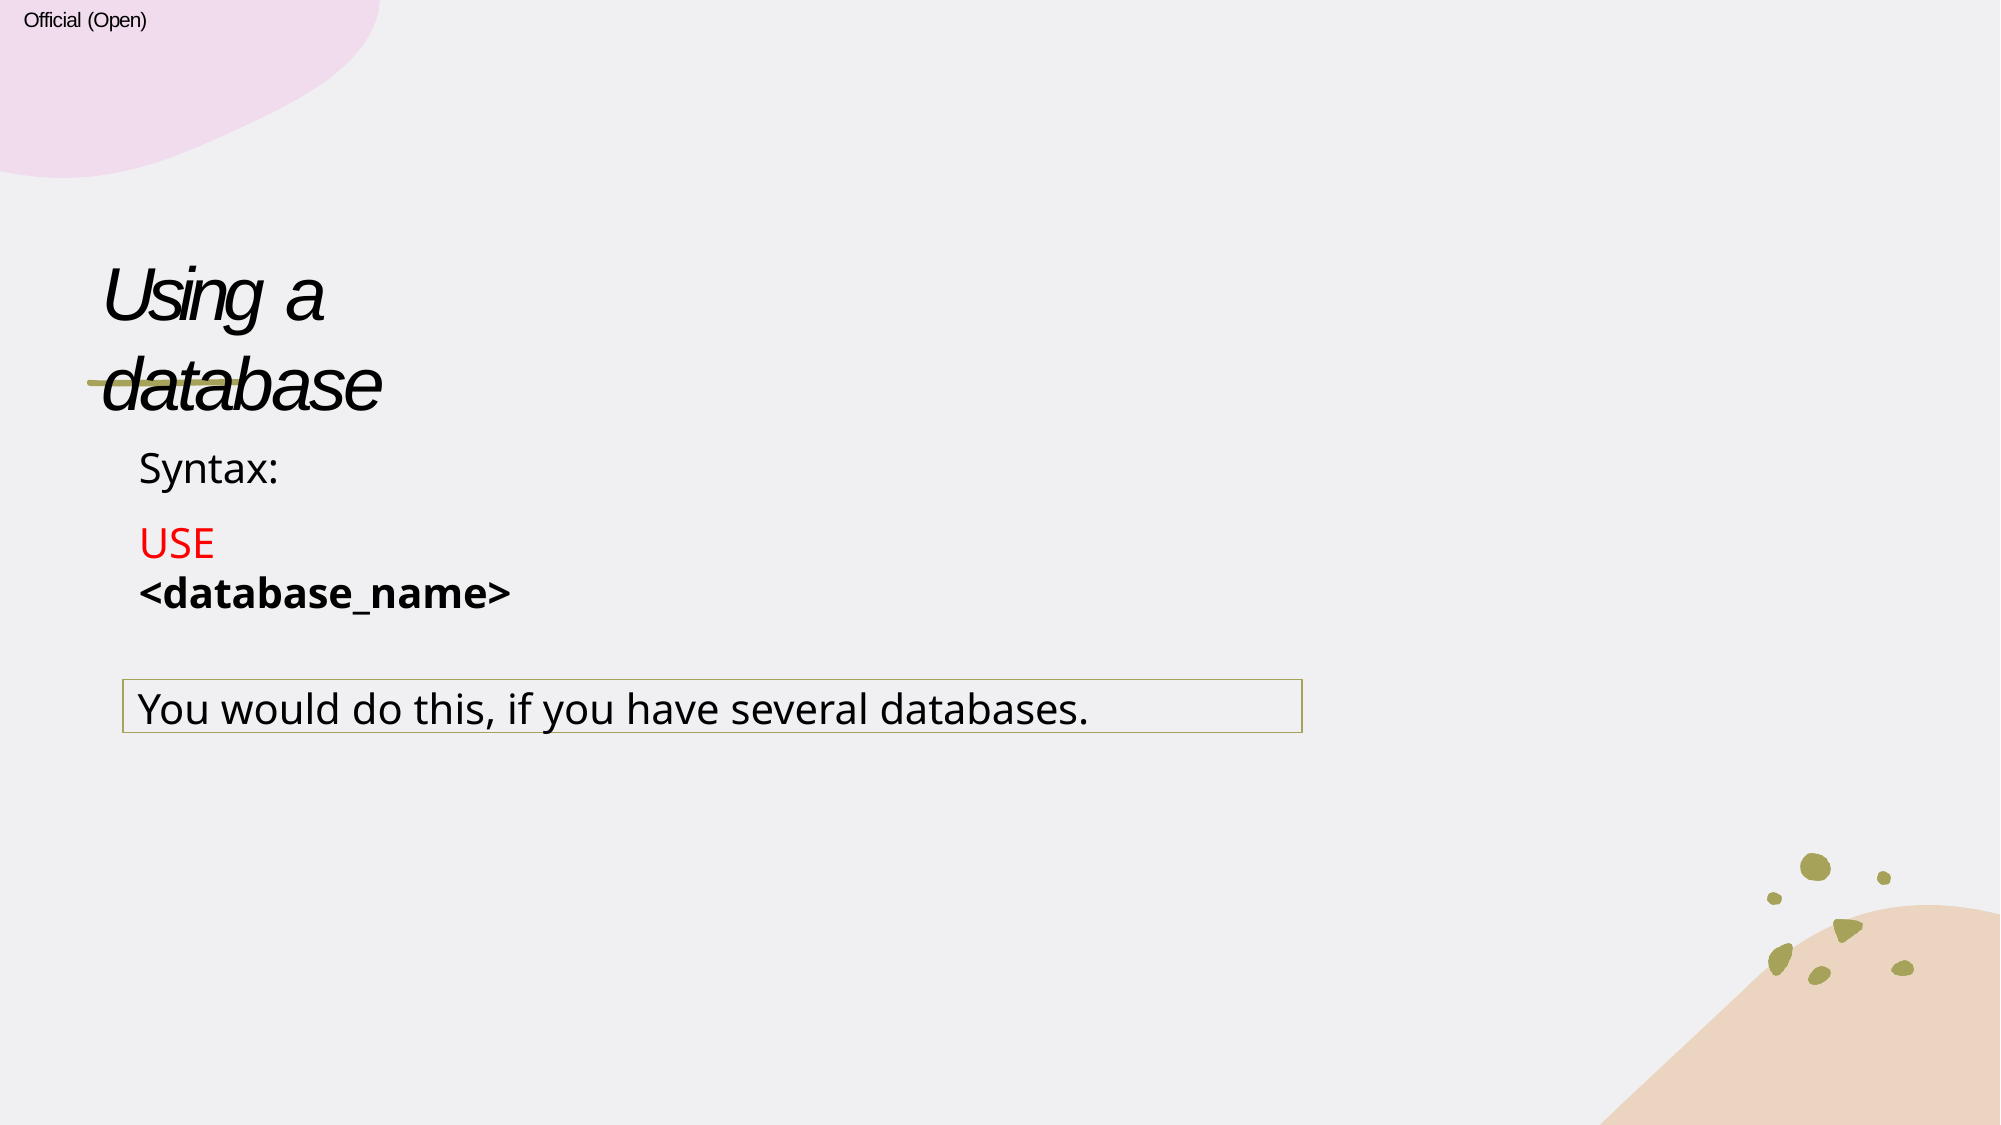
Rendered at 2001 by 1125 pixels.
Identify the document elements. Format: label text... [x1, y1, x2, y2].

picture [1891, 960, 1914, 976]
picture [1833, 919, 1863, 943]
picture [1800, 853, 1831, 881]
picture [1808, 966, 1831, 985]
text_box You would do this, if you have several databases. [122, 679, 1303, 733]
picture [1767, 892, 1782, 905]
picture [1768, 943, 1793, 976]
title Using a database [99, 242, 605, 433]
text_box Official (Open) [21, 5, 149, 33]
text_box [87, 379, 99, 387]
text_box Syntax: USE <database_name> [136, 414, 580, 617]
picture [1877, 871, 1891, 885]
